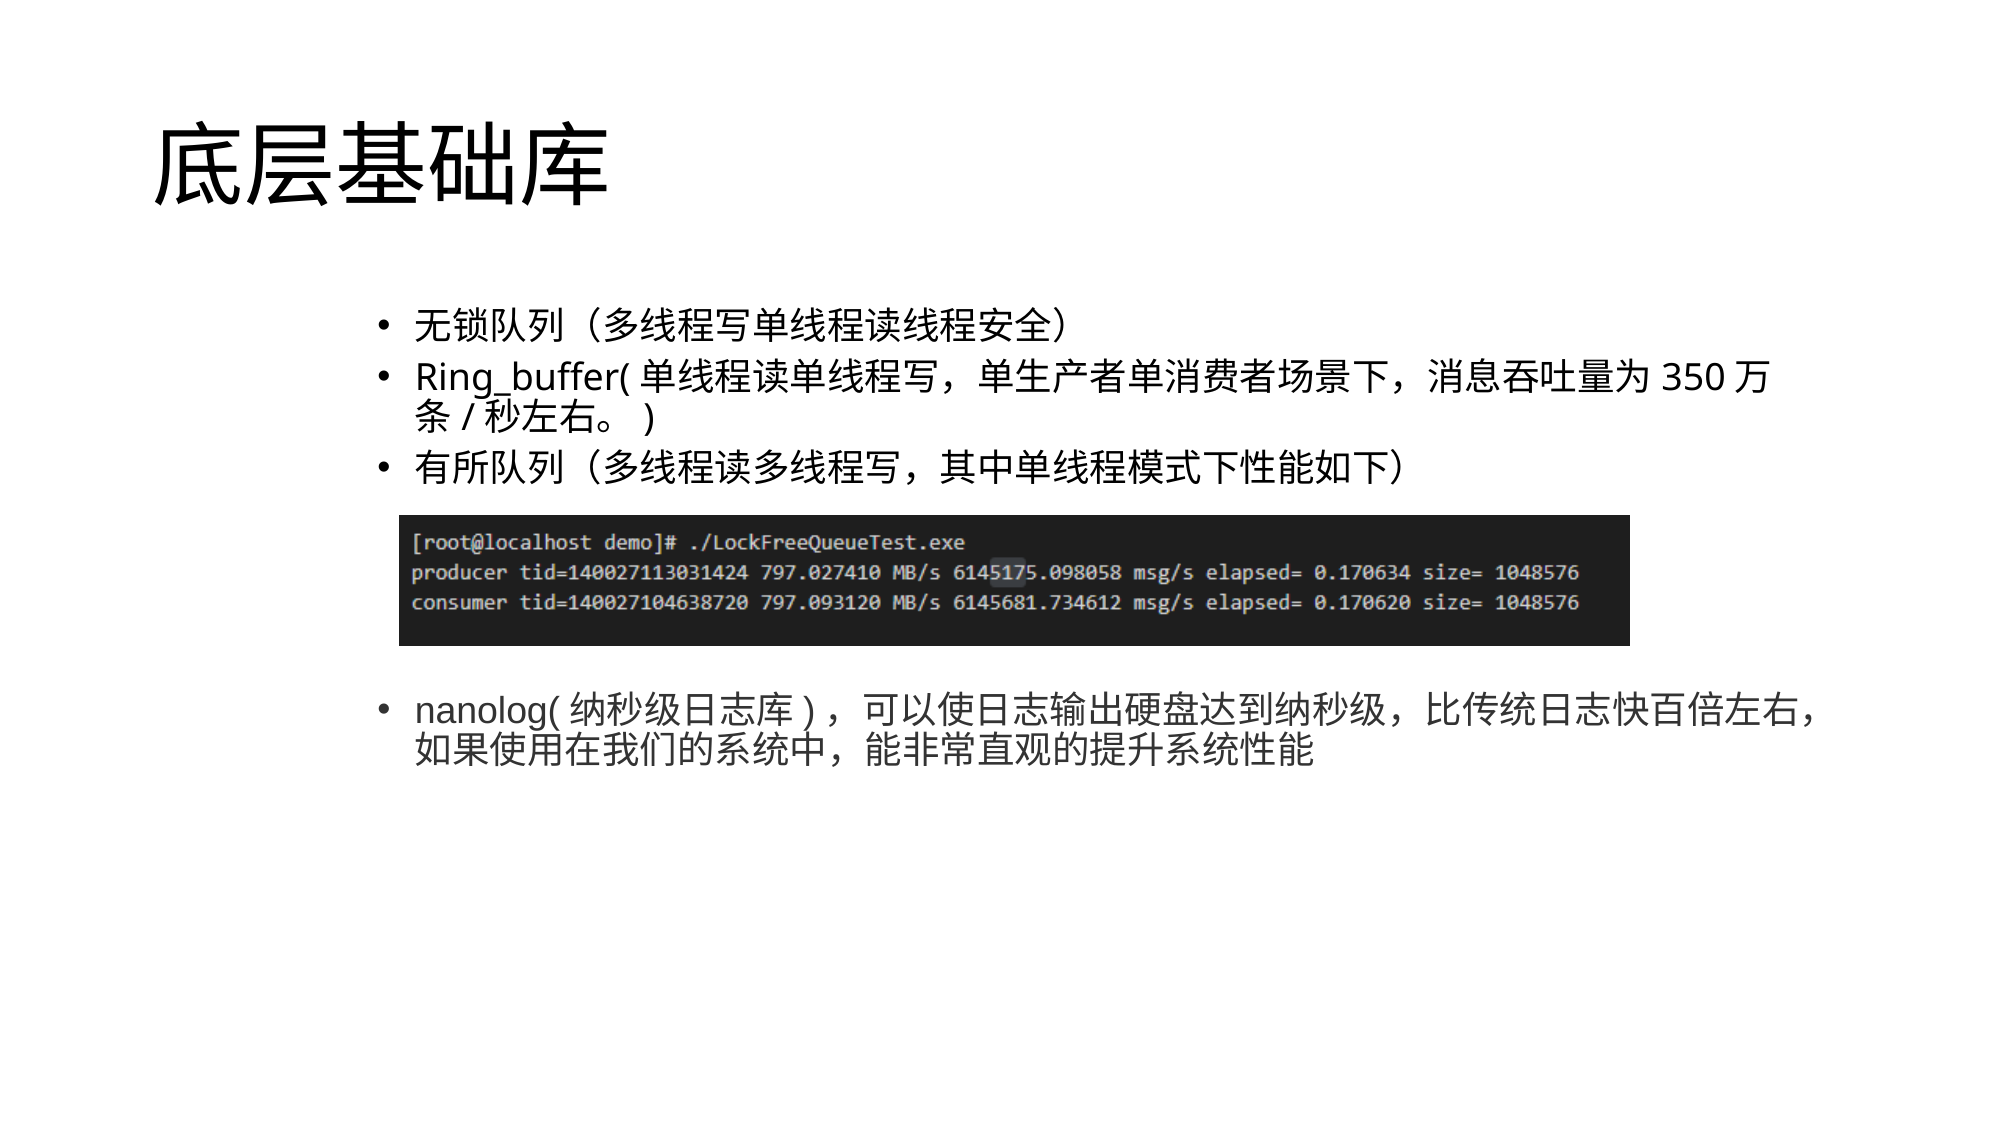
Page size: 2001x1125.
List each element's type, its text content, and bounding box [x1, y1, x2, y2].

title 底层基础库 [137, 59, 1863, 278]
list 无锁队列（多线程写单线程读线程安全） Ring_buffer(单线程读单线程写，单生产者单消费者场景下，消息吞吐量为350万条/秒左右。) 有所队列（多线程读多线程写，其中单线程模式下性能如下） nanolog(纳秒级日志库)，可以使日志输出硬盘达到纳秒级，比传统日志快百倍左右，如果使用在我们的系统中，能非常直观的提升系统性能 [137, 299, 1863, 1014]
picture [399, 515, 1630, 646]
